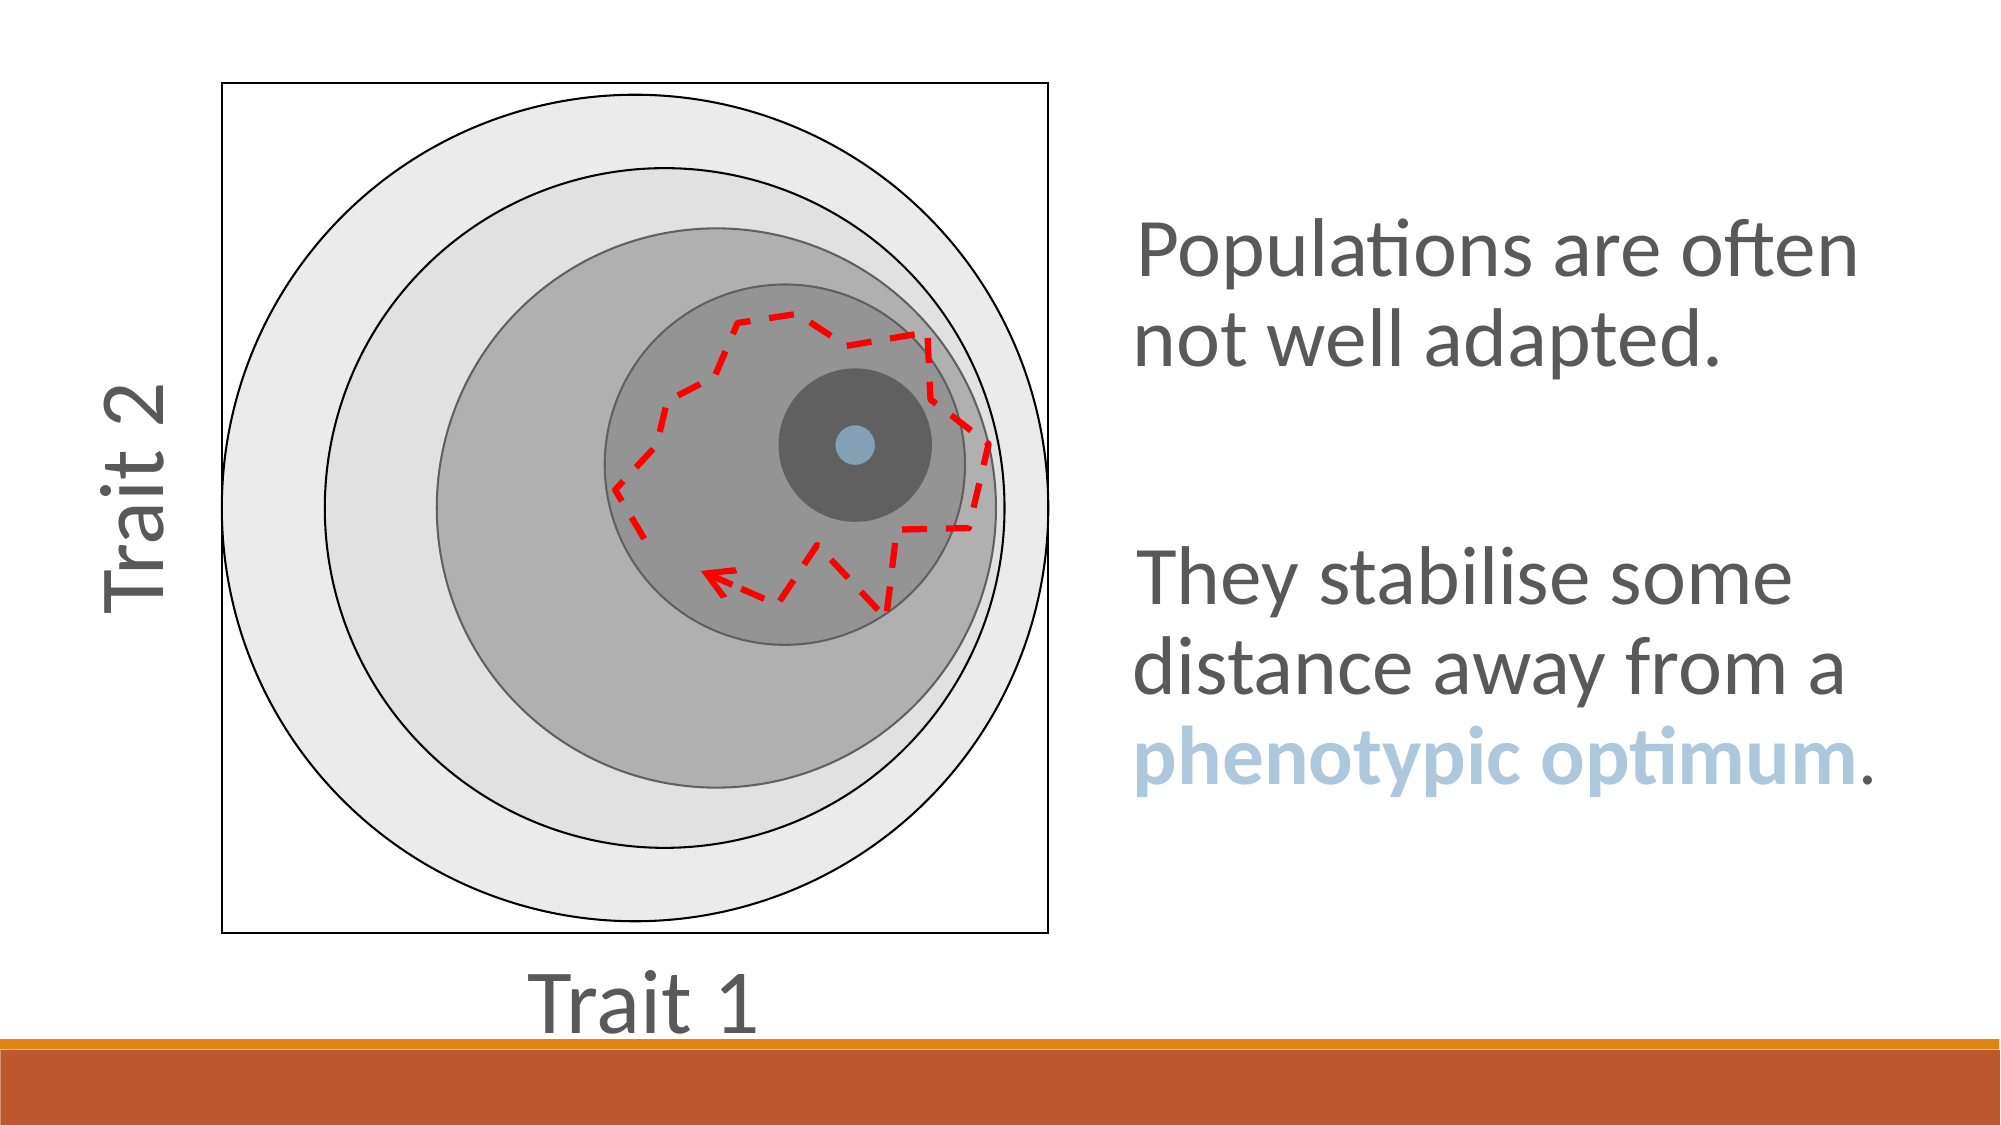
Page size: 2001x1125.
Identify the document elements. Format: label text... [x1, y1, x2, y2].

text_box Trait 1 [502, 934, 785, 1060]
text_box Populations are often not well adapted. They stabilise some distance away from a phenotypic optimum. [1103, 197, 1921, 858]
text_box [614, 312, 990, 620]
text_box Trait 2 [64, 357, 190, 640]
text_box [324, 168, 1005, 848]
text_box [221, 82, 1049, 934]
